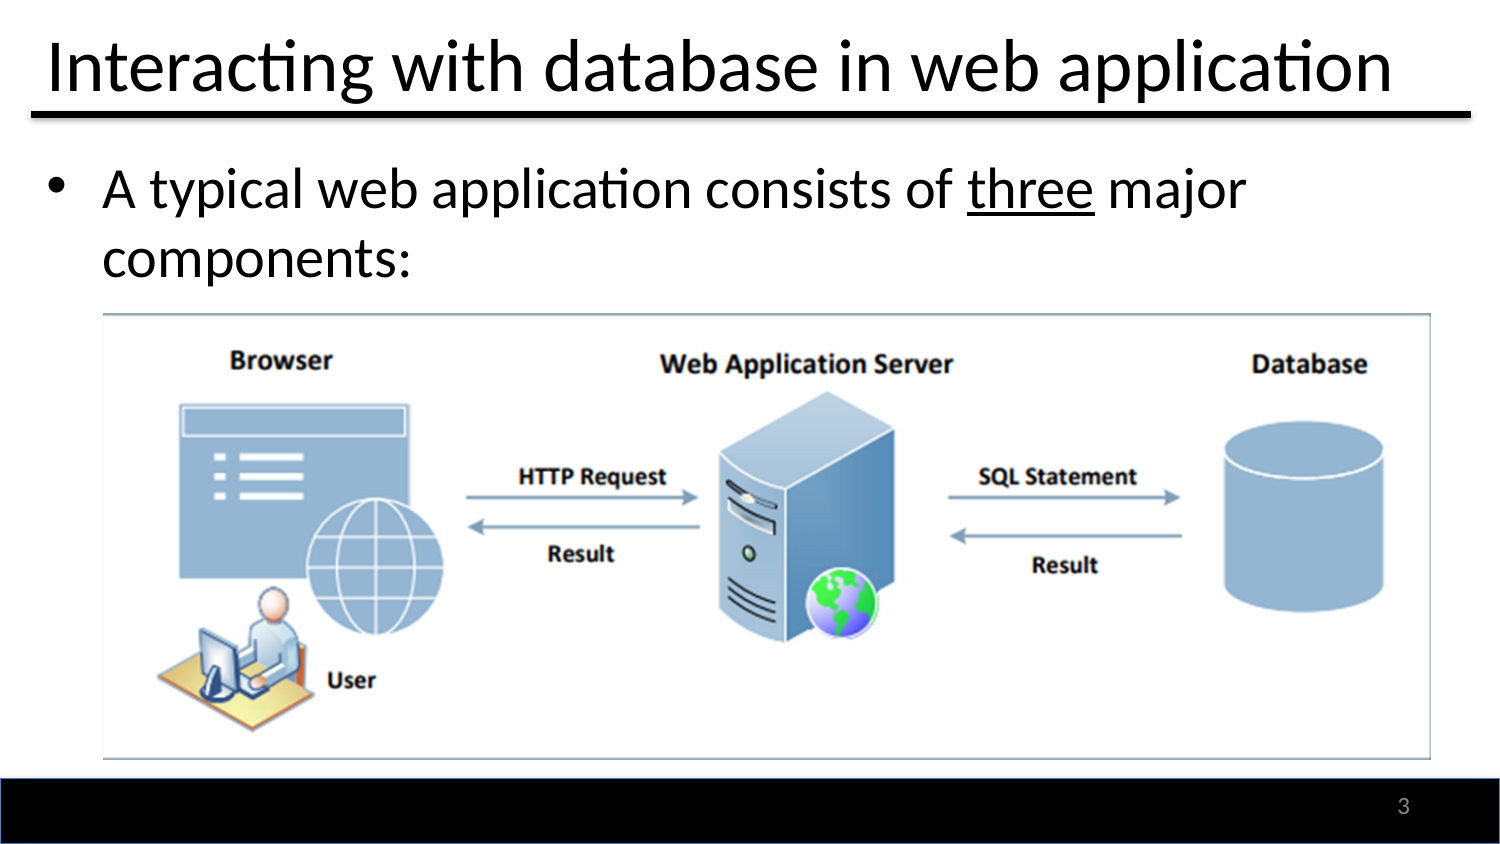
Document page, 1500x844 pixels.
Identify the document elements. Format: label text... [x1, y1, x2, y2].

picture [102, 312, 1431, 760]
list A typical web application consists of three major components: [31, 142, 1472, 760]
slide_number 2 [1074, 782, 1425, 827]
title Interacting with database in web application [31, 16, 1472, 106]
